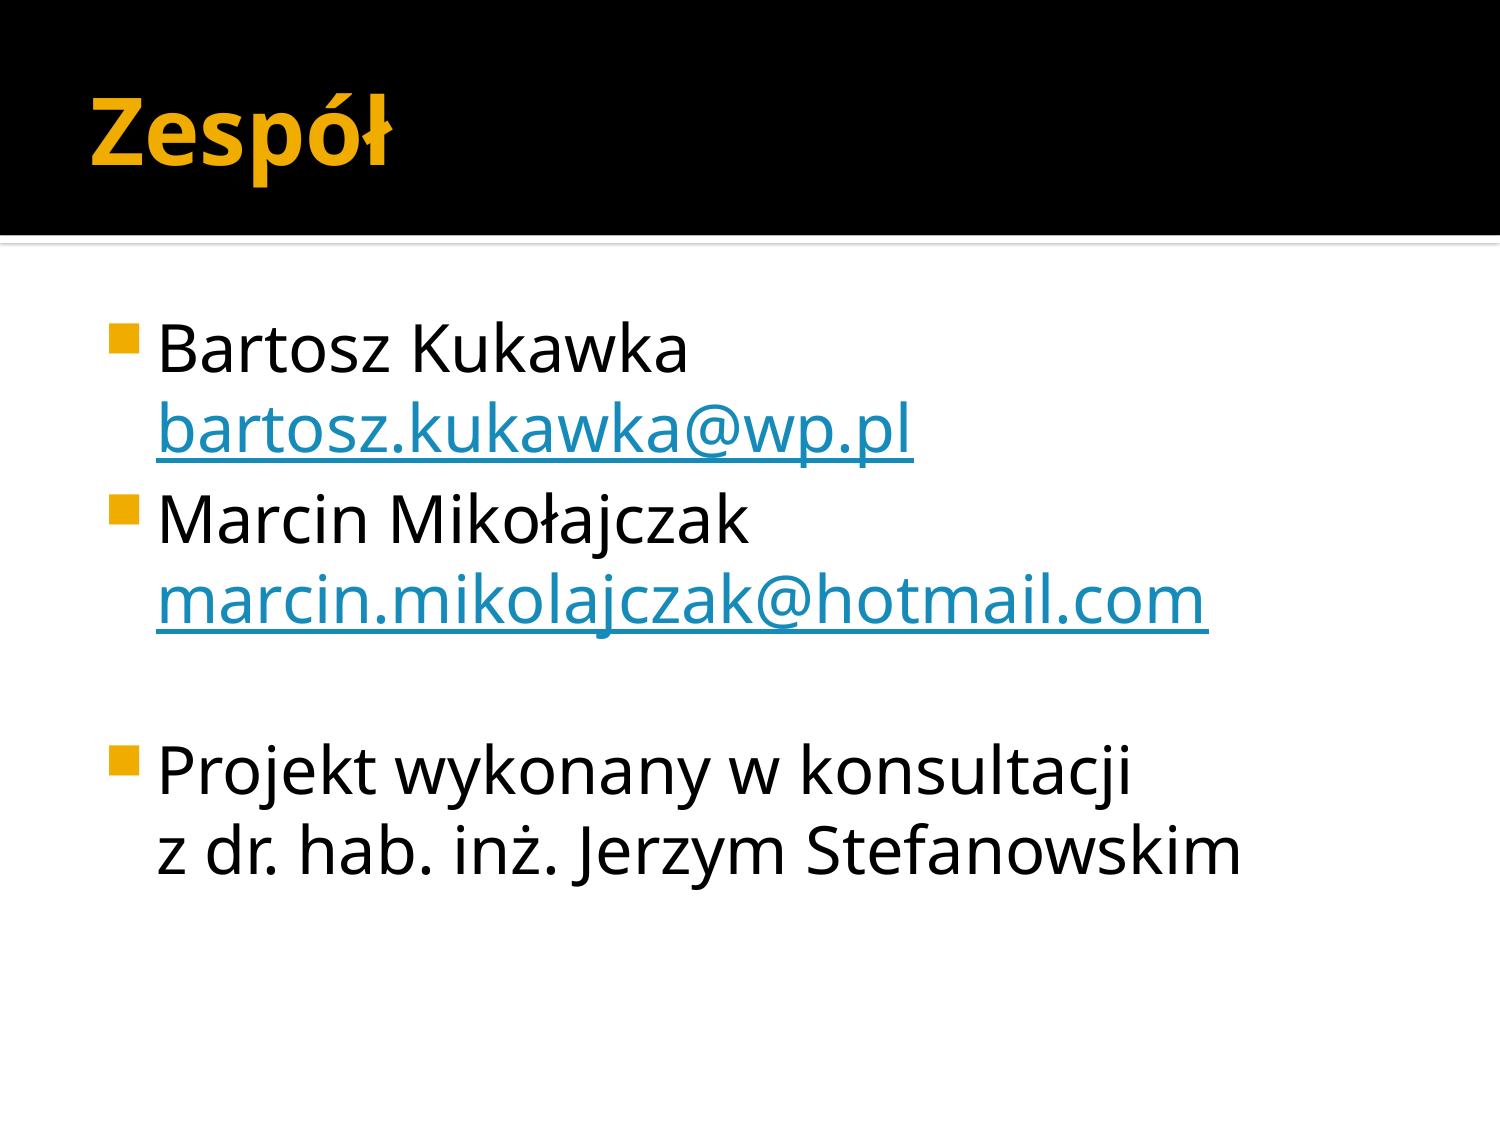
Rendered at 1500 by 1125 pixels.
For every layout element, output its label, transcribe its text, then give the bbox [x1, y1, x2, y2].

list Bartosz Kukawka bartosz.kukawka@wp.pl Marcin Mikołajczak marcin.mikolajczak@hotmail.com Projekt wykonany w konsultacji z dr. hab. inż. Jerzym Stefanowskim [75, 291, 1425, 1050]
title Zespół [75, 25, 1425, 231]
